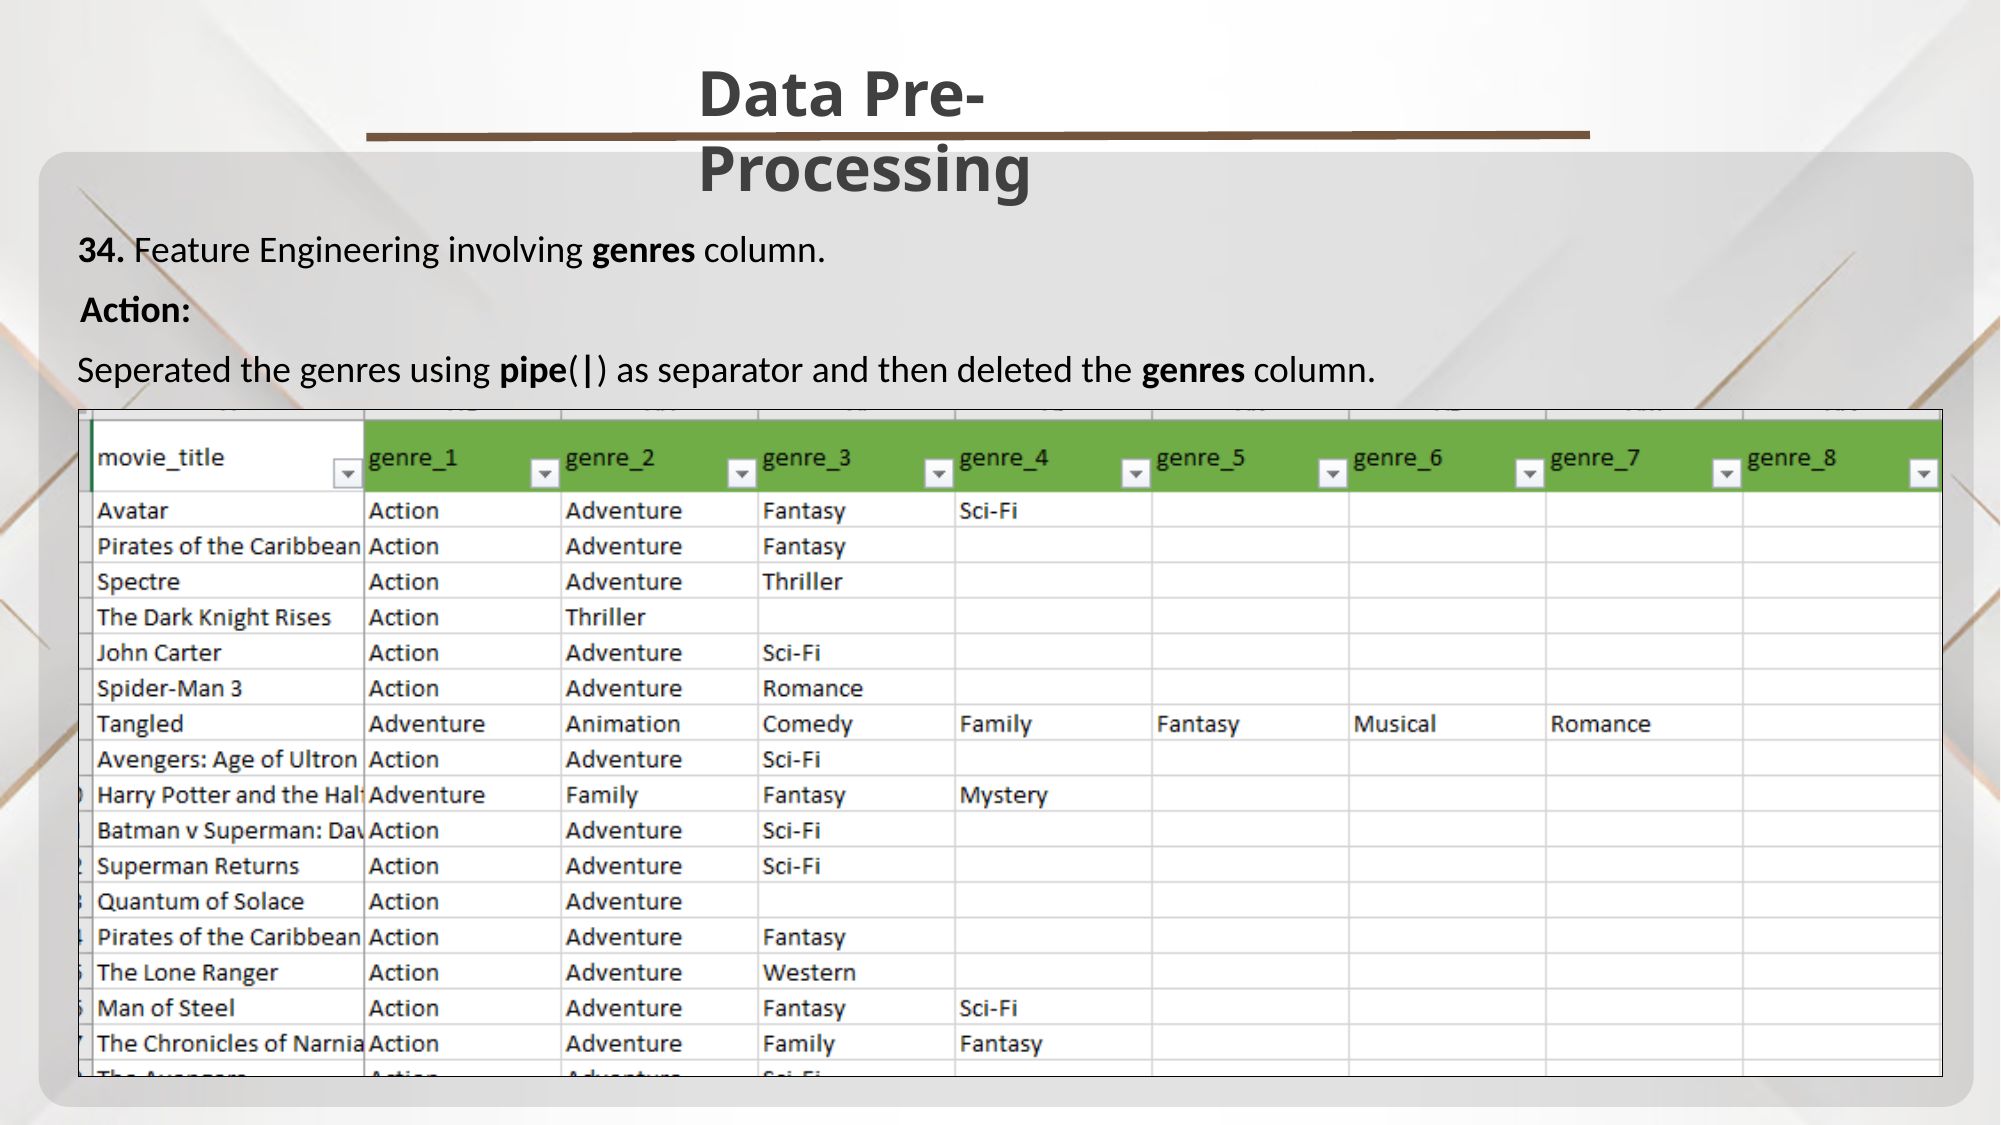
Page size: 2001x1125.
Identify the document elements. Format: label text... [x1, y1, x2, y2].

text_box Seperated the genres using pipe(|) as separator and then deleted the genres column. [62, 337, 1943, 398]
text_box 34. Feature Engineering involving genres column. [63, 218, 1945, 278]
text_box Action: [65, 277, 207, 337]
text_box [366, 134, 1590, 138]
text_box [37, 150, 1975, 1108]
text_box Data Pre-Processing [682, 46, 1331, 134]
picture [0, 0, 2001, 1125]
text_box Data Pre-Processing [682, 138, 1331, 211]
